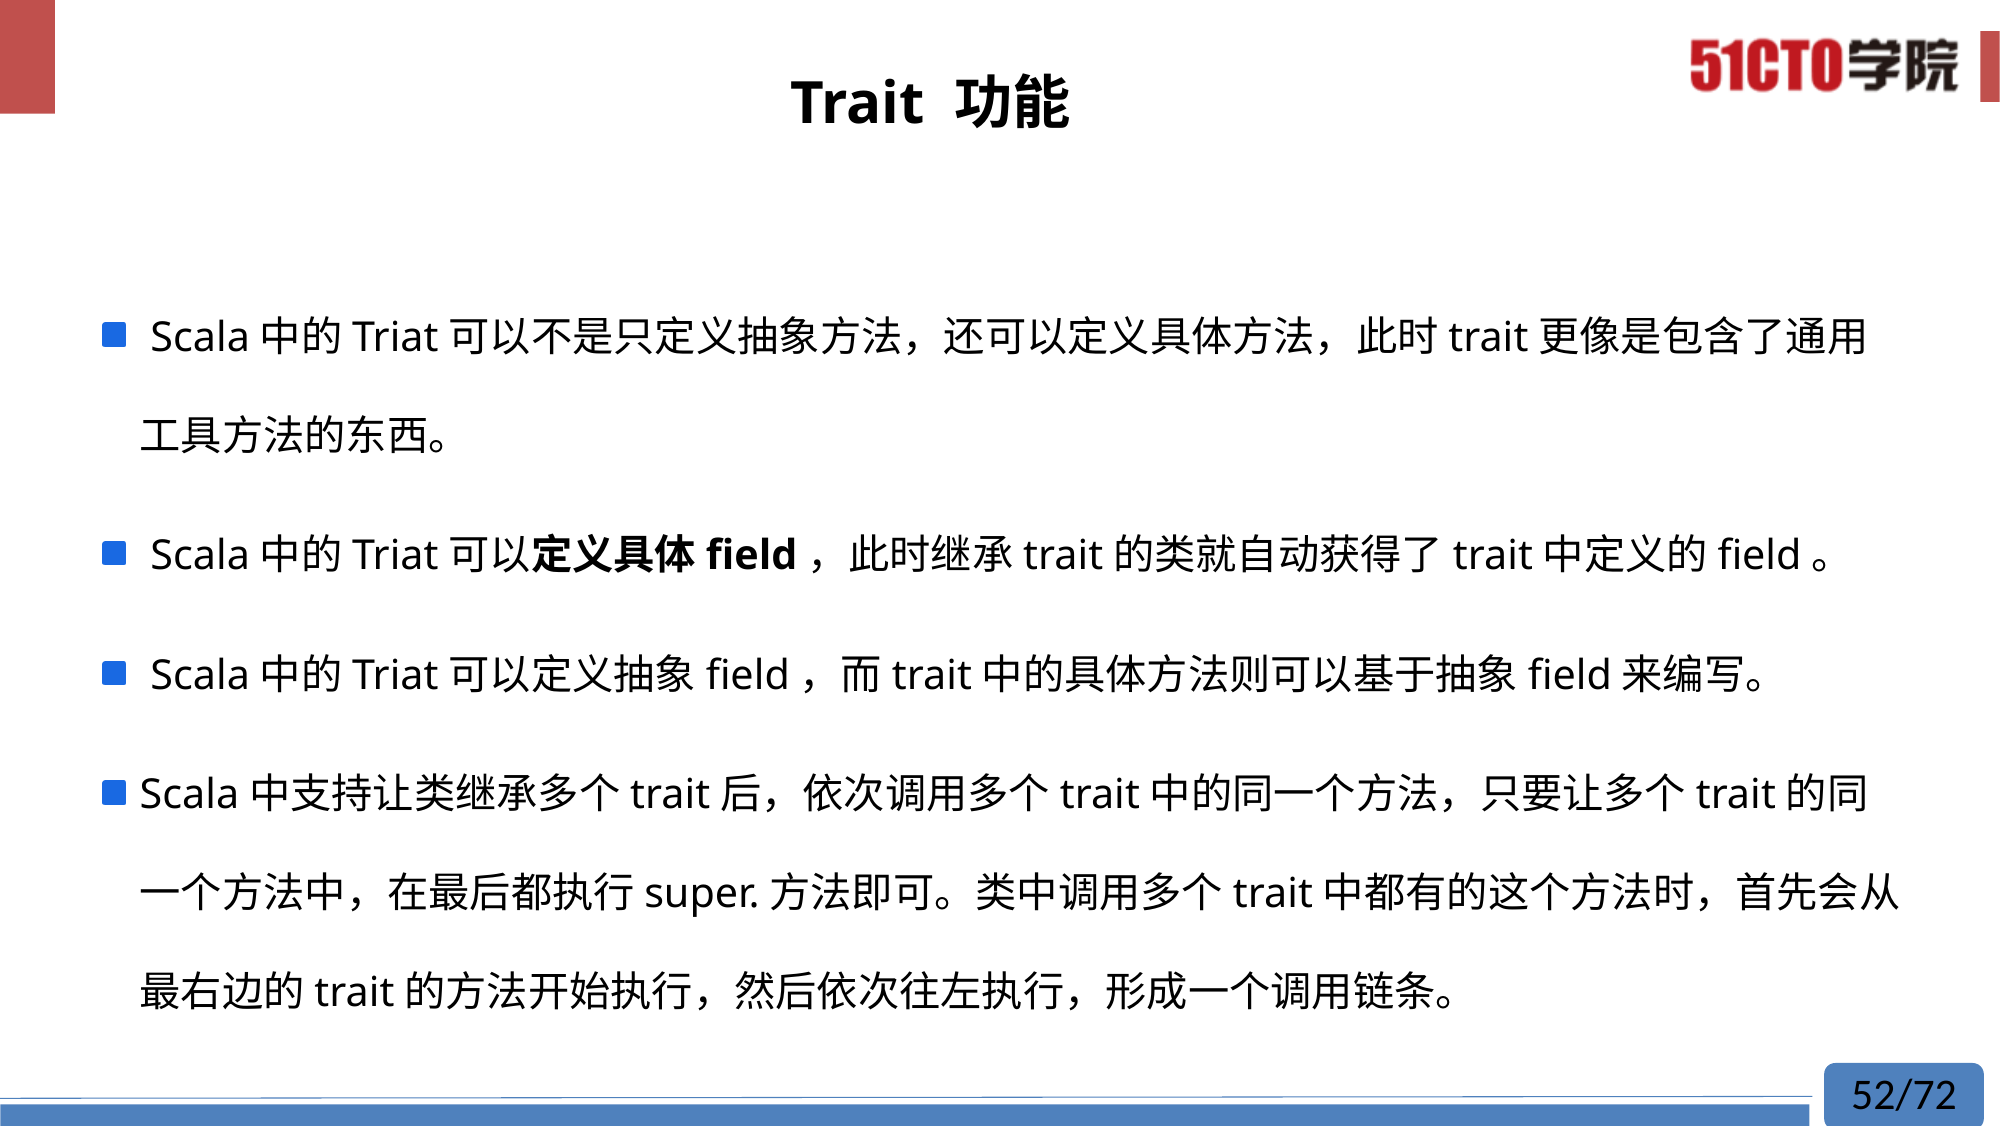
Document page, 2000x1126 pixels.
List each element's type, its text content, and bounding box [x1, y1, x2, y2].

picture [102, 541, 126, 565]
picture [1685, 31, 1964, 99]
list Scala中的Triat可以不是只定义抽象方法，还可以定义具体方法，此时trait更像是包含了通用工具方法的东西。 Scala中的Triat可以定义具体field，此时继承trait的类就自动获得了trait中定义的field。 Scala中的Triat可以定义抽象field，而trait中的具体方法则可以基于抽象field来编写。 Scala中支持让类继承多个trait后，依次调用多个trait中的同一个方法，只要让多个trait的同一个方法中，在最后都执行super.方法即可。类中调用多个trait中都有的这个方法时，首先会从最右边的trait的方法开始执行，然后依次往左执行，形成一个调用链条。 [87, 252, 1922, 1028]
picture [102, 780, 126, 805]
picture [102, 661, 126, 685]
title Trait 功能 [255, 42, 1606, 167]
picture [102, 322, 126, 347]
